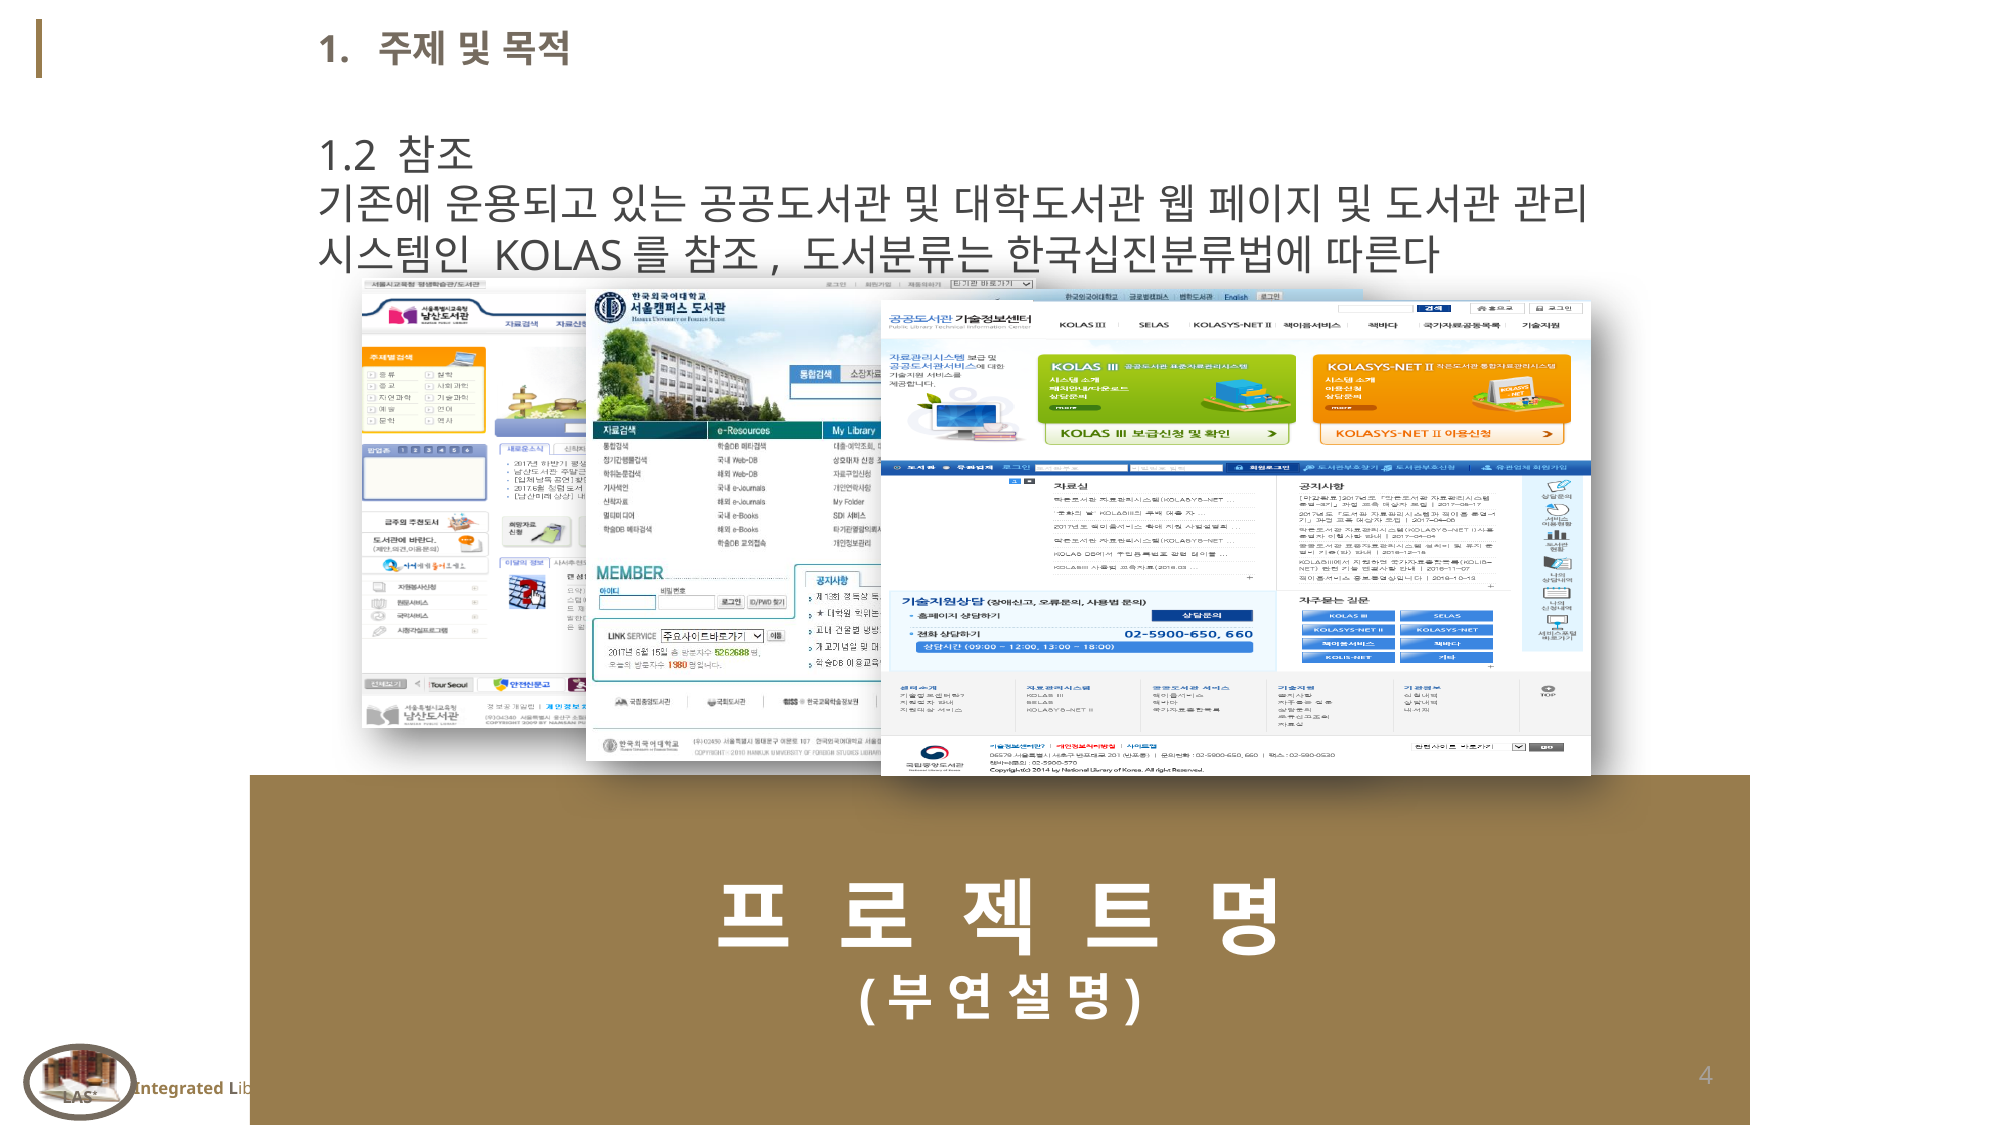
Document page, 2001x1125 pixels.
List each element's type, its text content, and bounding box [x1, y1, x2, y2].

text_box [248, 773, 1752, 1125]
picture [38, 1044, 65, 1055]
picture [38, 1050, 122, 1107]
text_box 1.2 참조 기존에 운용되고 있는 공공도서관 및 대학도서관 웹 페이지 및 도서관 관리 시스템인 KOLAS를 참조, 도서분류는 한국십진분류법에 따른다 [303, 120, 1686, 336]
picture [96, 1044, 122, 1055]
text_box 프 로 젝 트 명 (부 연 설 명) [700, 858, 1300, 1033]
picture [361, 278, 1591, 776]
slide_number 4 [1377, 1046, 1728, 1107]
text_box 1. 주제 및 목적 [303, 17, 670, 78]
